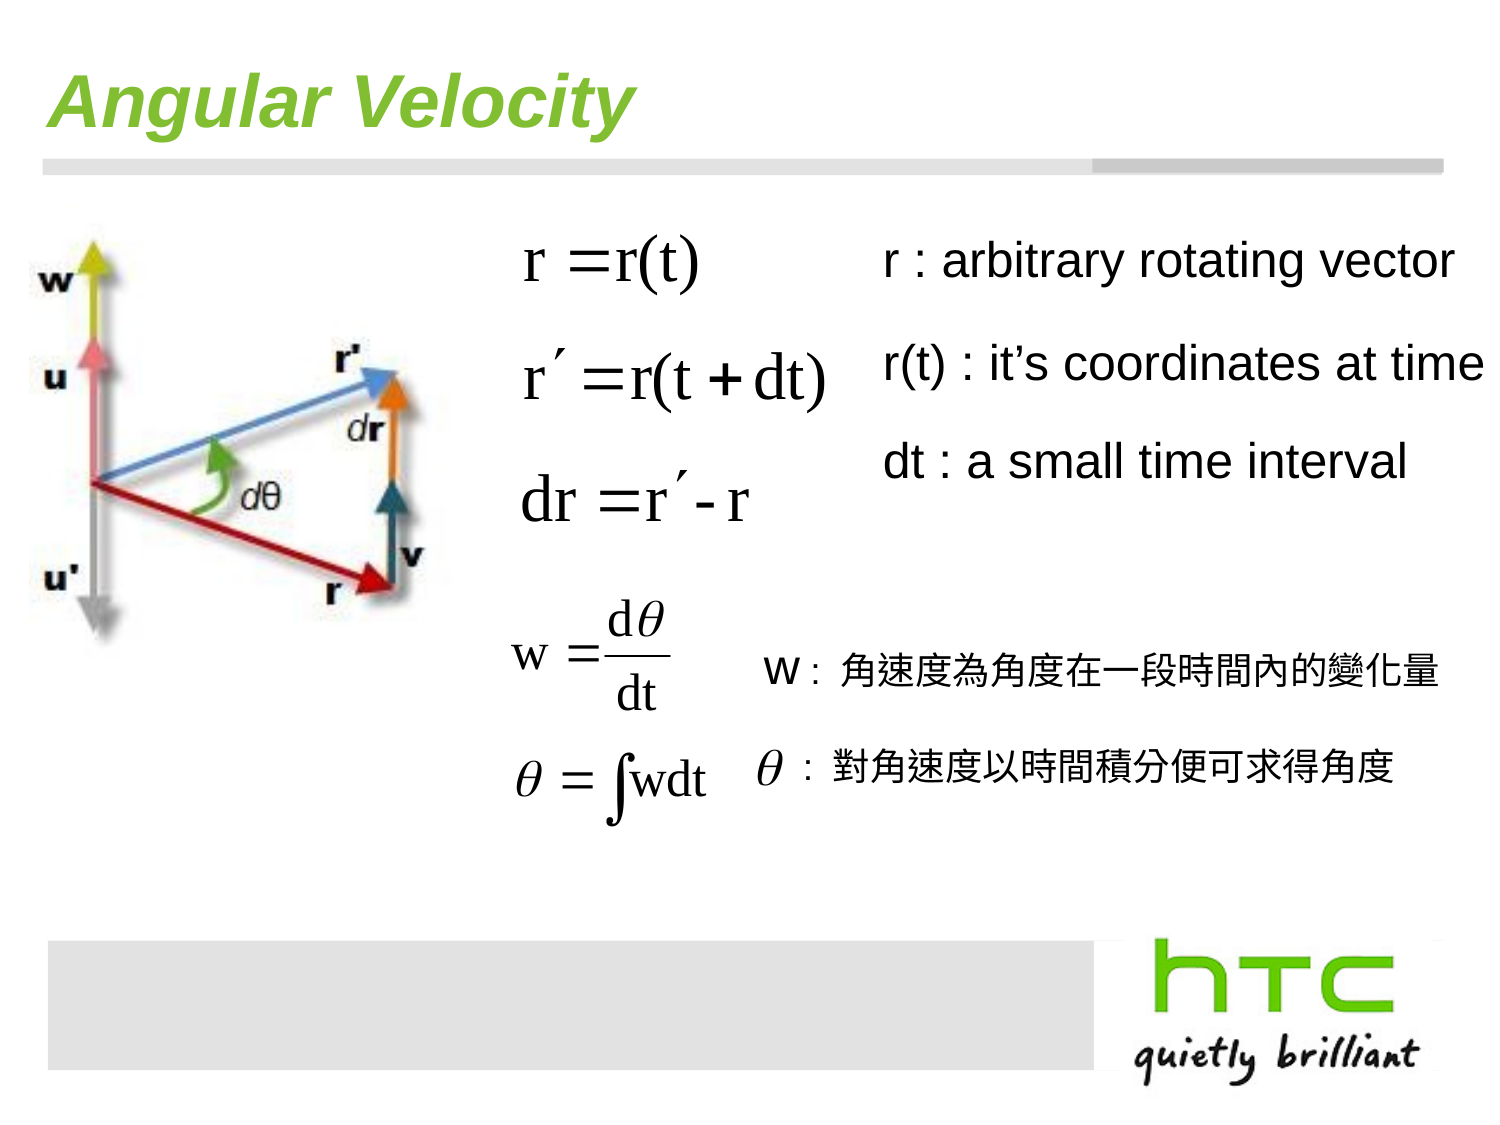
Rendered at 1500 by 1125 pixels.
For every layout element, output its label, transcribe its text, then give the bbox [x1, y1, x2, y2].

text_box : 對角速度以時間積分便可求得角度 [792, 735, 1411, 795]
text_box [749, 736, 794, 799]
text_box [502, 585, 681, 723]
picture [29, 205, 491, 681]
picture [1124, 922, 1432, 1099]
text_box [513, 337, 842, 429]
text_box r : arbitrary rotating vector [868, 219, 1500, 295]
text_box dt : a small time interval [868, 420, 1500, 496]
text_box r(t) : it’s coordinates at time [868, 322, 1500, 398]
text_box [508, 735, 718, 833]
title Angular Velocity [31, 45, 1448, 137]
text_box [513, 219, 714, 311]
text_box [511, 459, 763, 540]
text_box w : 角速度為角度在一段時間內的變化量 [749, 627, 1456, 703]
